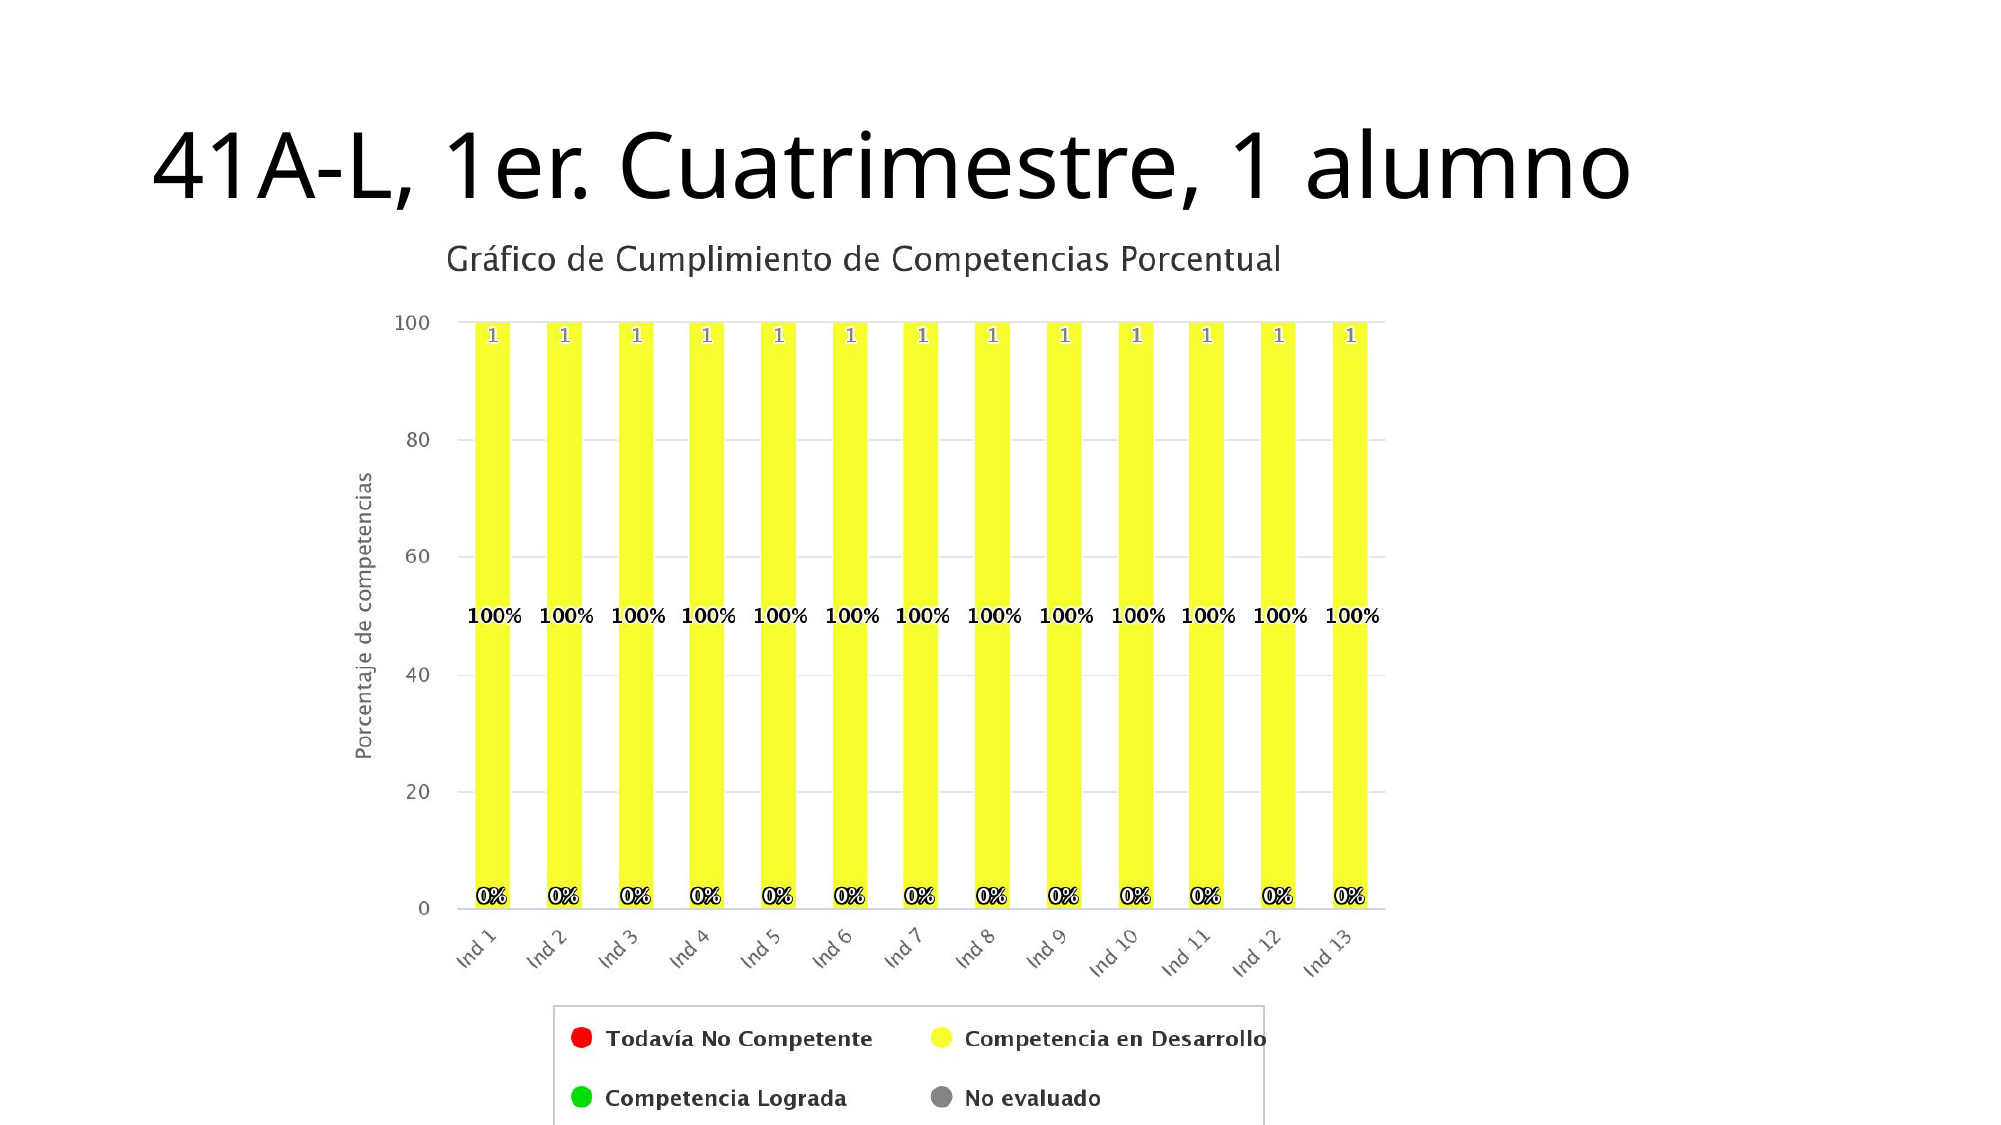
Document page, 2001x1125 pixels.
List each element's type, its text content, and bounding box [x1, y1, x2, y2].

picture [324, 227, 1403, 1125]
title 41A-L, 1er. Cuatrimestre, 1 alumno [137, 59, 1863, 278]
